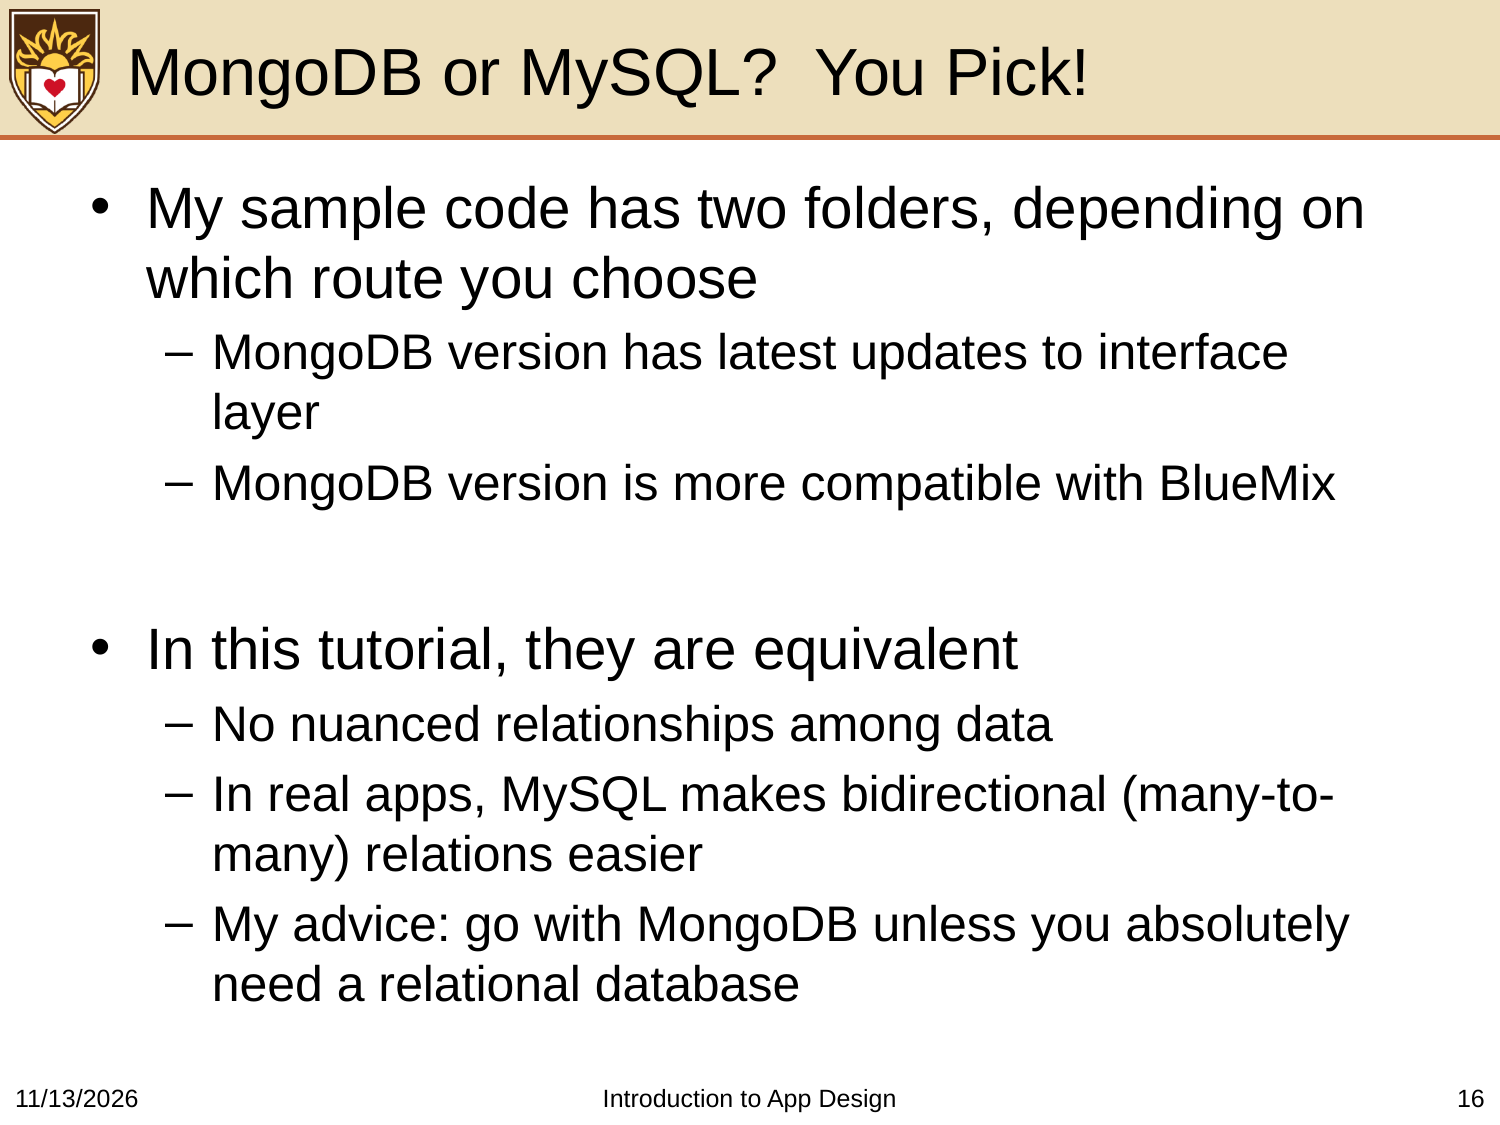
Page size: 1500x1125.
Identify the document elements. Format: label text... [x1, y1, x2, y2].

title MongoDB or MySQL? You Pick! [112, 0, 1500, 138]
slide_number 16 [1325, 1074, 1500, 1125]
list My sample code has two folders, depending on which route you choose MongoDB version has latest updates to interface layer MongoDB version is more compatible with BlueMix In this tutorial, they are equivalent No nuanced relationships among data In real apps, MySQL makes bidirectional (many-to-many) relations easier My advice: go with MongoDB unless you absolutely need a relational database [75, 162, 1425, 1063]
footer Introduction to App Design [175, 1074, 1325, 1125]
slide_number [0, 1074, 175, 1125]
picture [9, 9, 100, 134]
